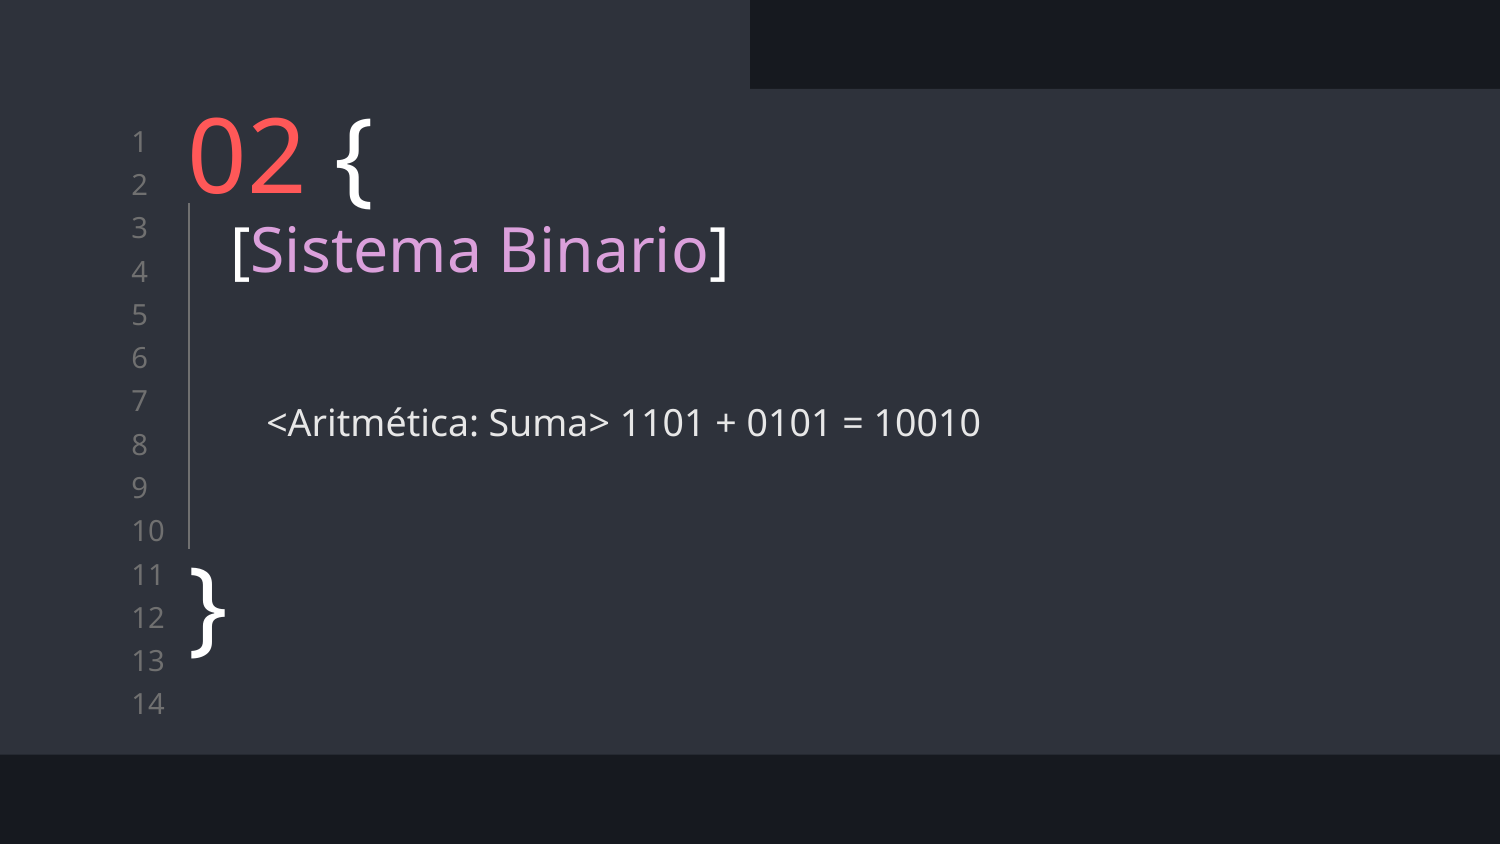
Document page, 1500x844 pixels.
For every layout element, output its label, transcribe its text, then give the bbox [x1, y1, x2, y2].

title [Sistema Binario] [215, 203, 1098, 292]
text_box } [173, 536, 257, 666]
title 02 { [129, 61, 432, 243]
subtitle <Aritmética: Suma> 1101 + 0101 = 10010 [251, 280, 1383, 564]
